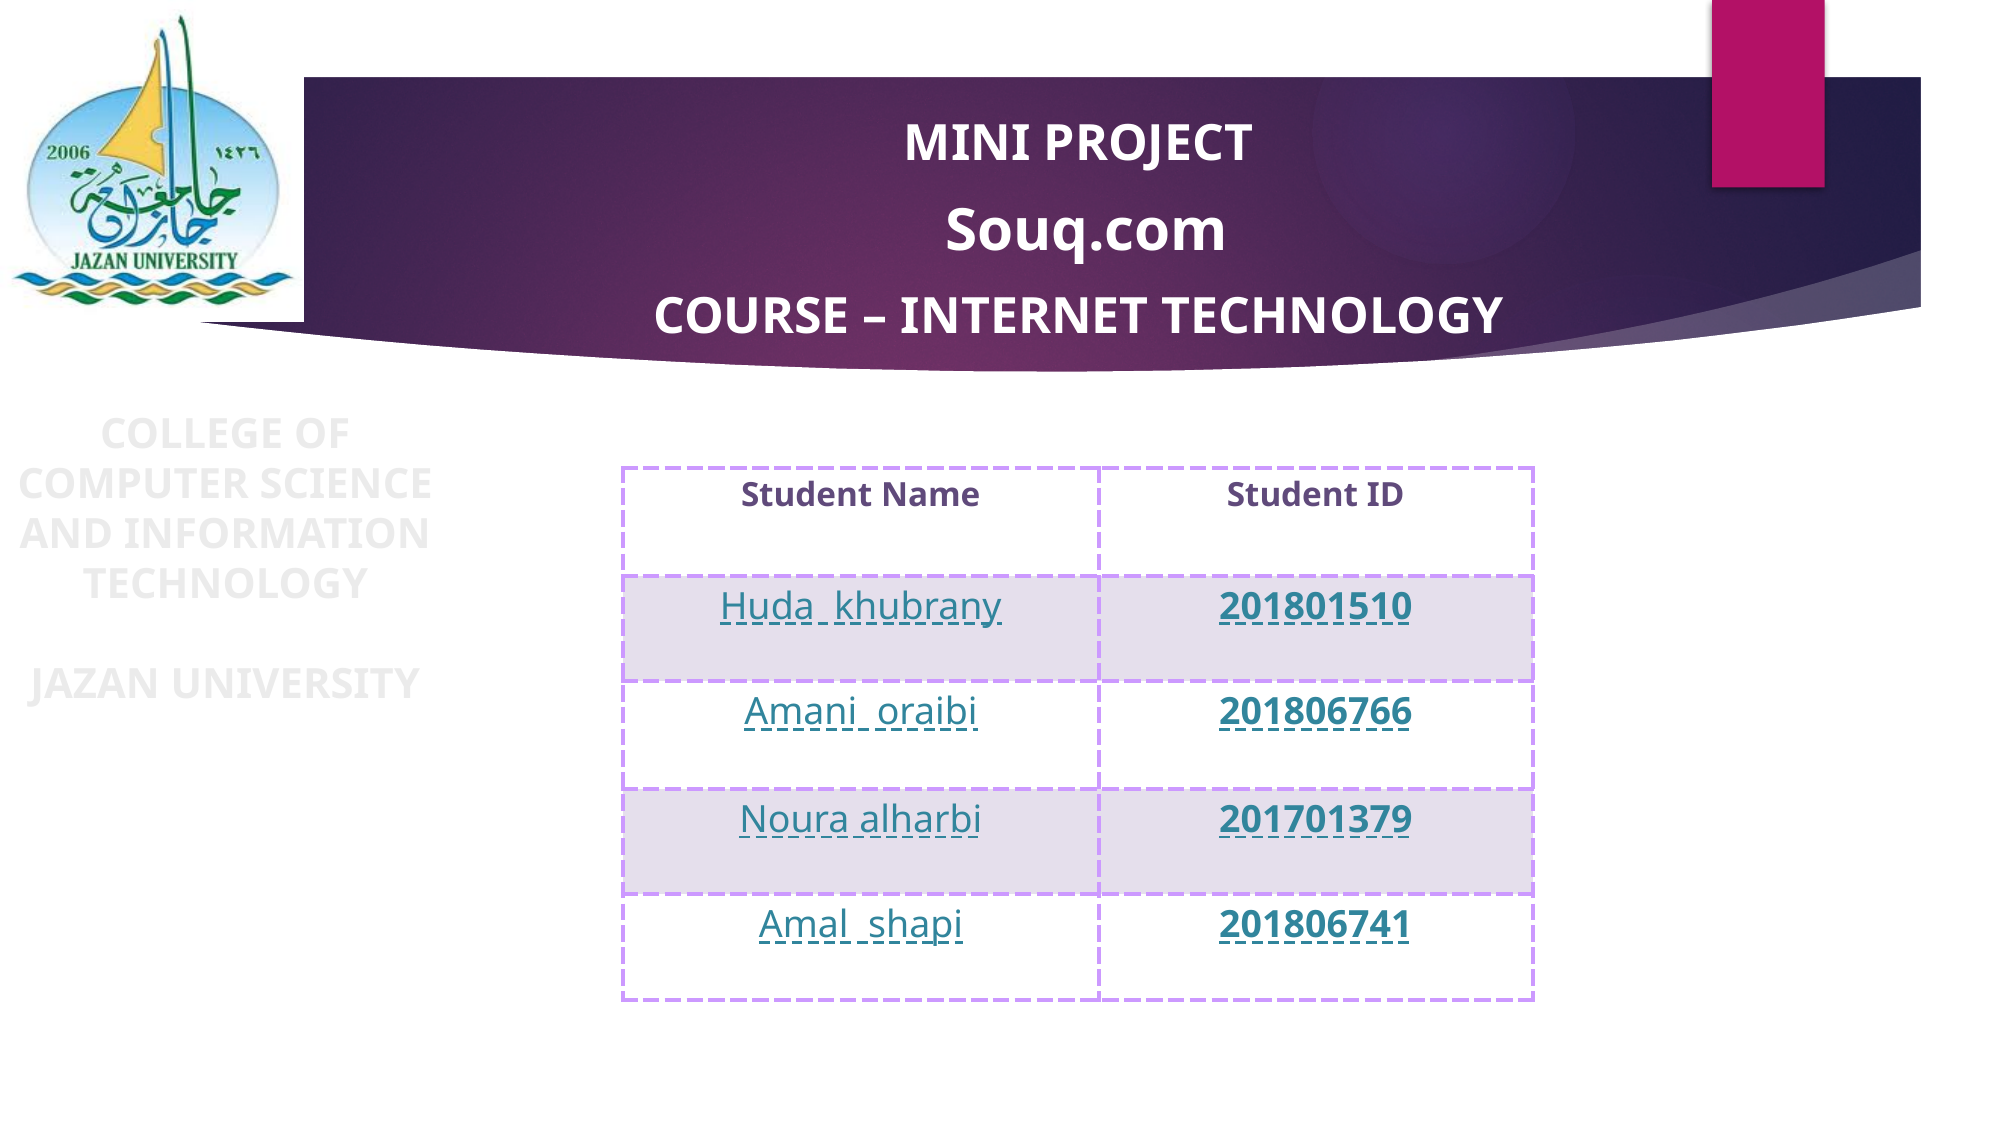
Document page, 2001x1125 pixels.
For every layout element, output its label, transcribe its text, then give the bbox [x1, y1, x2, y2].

table_cell 201806741 [1099, 894, 1533, 1000]
table_cell 201801510 [1099, 576, 1533, 681]
table_cell 201806766 [1099, 681, 1533, 789]
table_cell 201701379 [1099, 789, 1533, 894]
table_cell Huda khubrany [623, 576, 1099, 681]
text_box [0, 0, 304, 224]
table_cell Amani oraibi [623, 681, 1099, 789]
table_cell Amal shapi [623, 894, 1099, 1000]
table_header Student Name [623, 468, 1099, 576]
table_header Student ID [1099, 468, 1533, 576]
table_cell Noura alharbi [623, 789, 1099, 894]
text_box MINI PROJECT Souq.com COURSE – INTERNET TECHNOLOGY [578, 99, 1579, 351]
title COLLEGE OF COMPUTER SCIENCE AND INFORMATION TECHNOLOGY JAZAN UNIVERSITY [0, 224, 468, 980]
